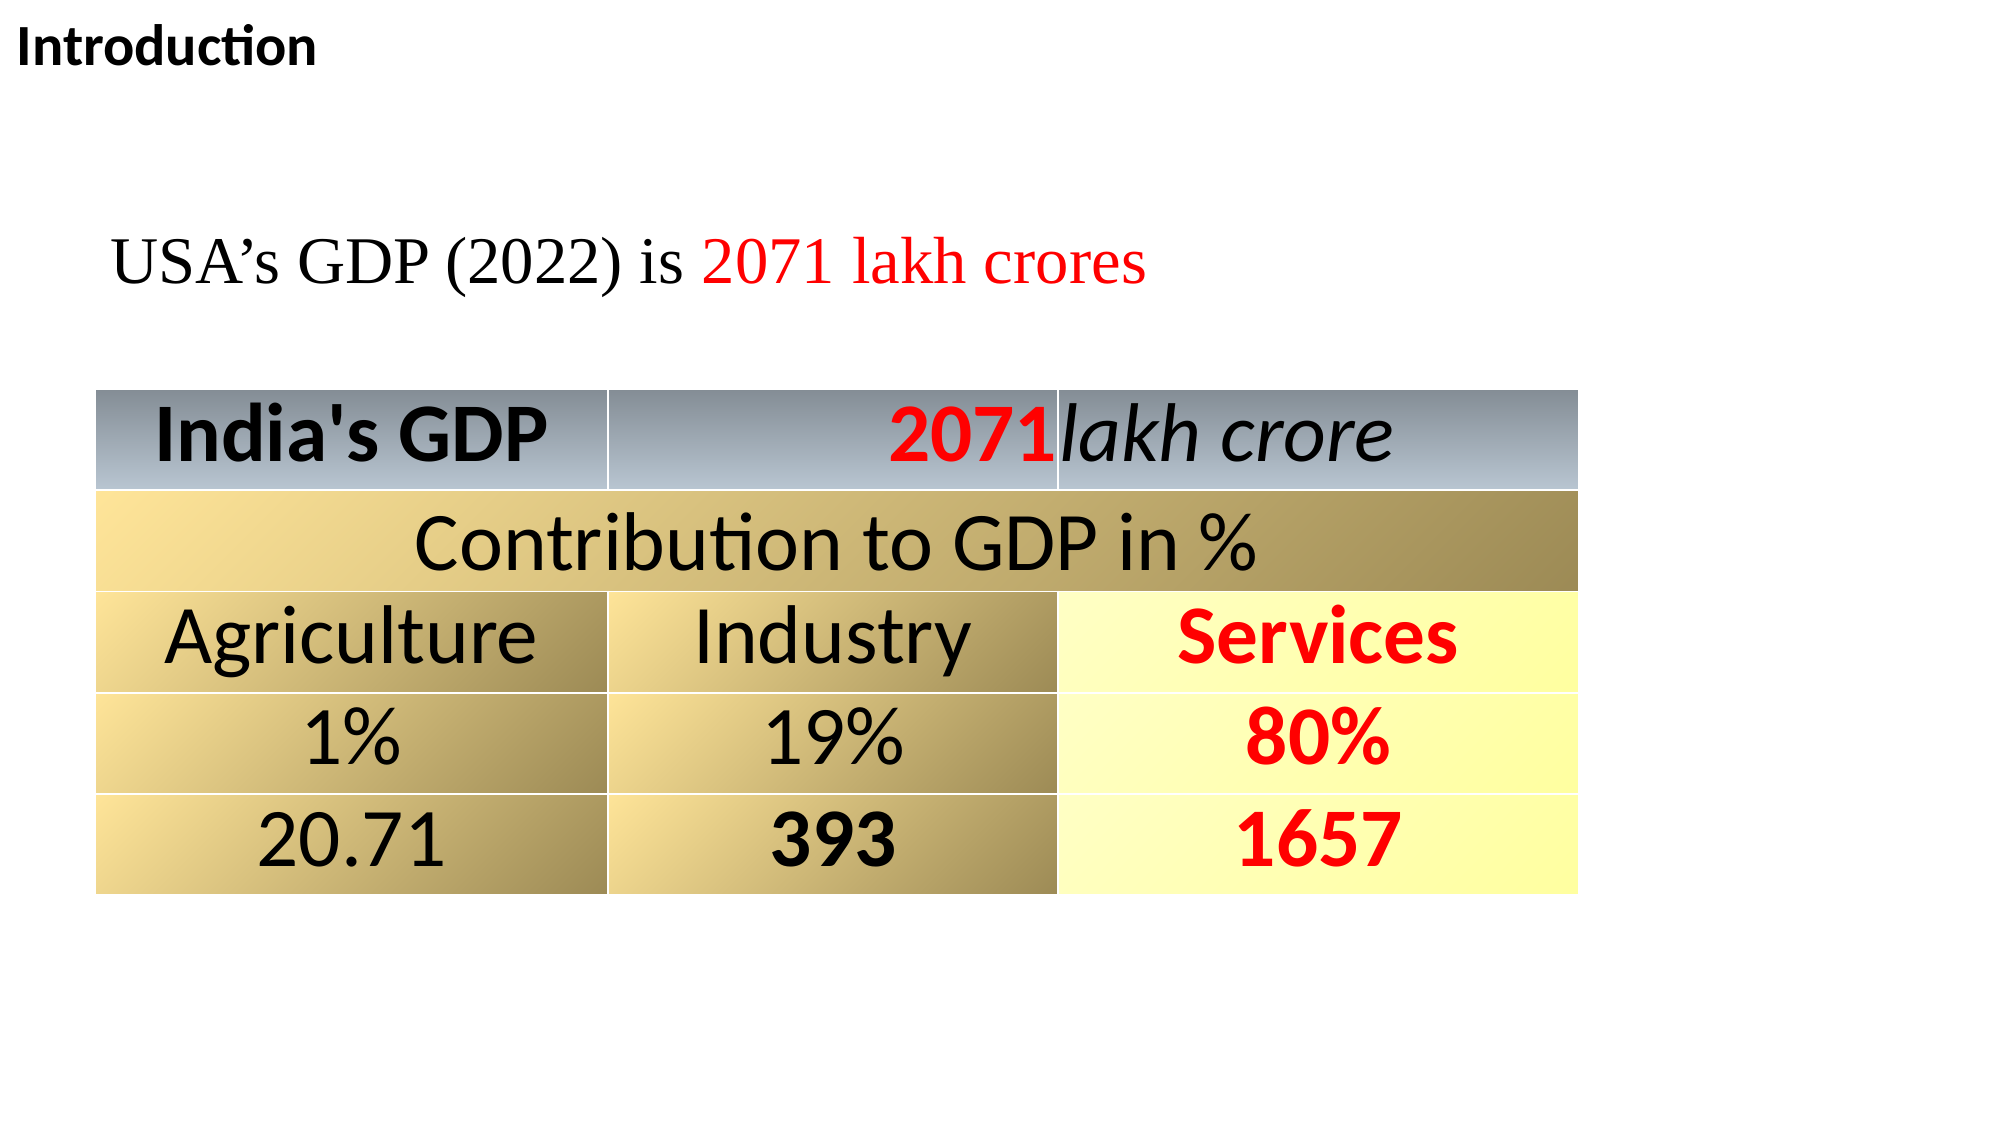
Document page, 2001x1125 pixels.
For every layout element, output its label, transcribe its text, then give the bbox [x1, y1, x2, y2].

text_box Introduction [2, 0, 334, 85]
text_box USA’s GDP (2022) is 2071 lakh crores [95, 209, 1259, 304]
table_header India's GDP [96, 390, 607, 489]
table_cell Contribution to GDP in % [96, 491, 1578, 591]
table_header lakh crore [1059, 390, 1578, 489]
table_cell Industry [609, 592, 1057, 692]
table_cell 393 [609, 795, 1057, 894]
table_header 2071 [609, 390, 1057, 489]
table_cell 20.71 [96, 795, 607, 894]
table_cell Agriculture [96, 592, 607, 692]
table_cell 80% [1059, 694, 1578, 793]
table_cell 19% [609, 694, 1057, 793]
table_cell Services [1059, 592, 1578, 692]
table_cell 1% [96, 694, 607, 793]
table_cell 1657 [1059, 795, 1578, 894]
